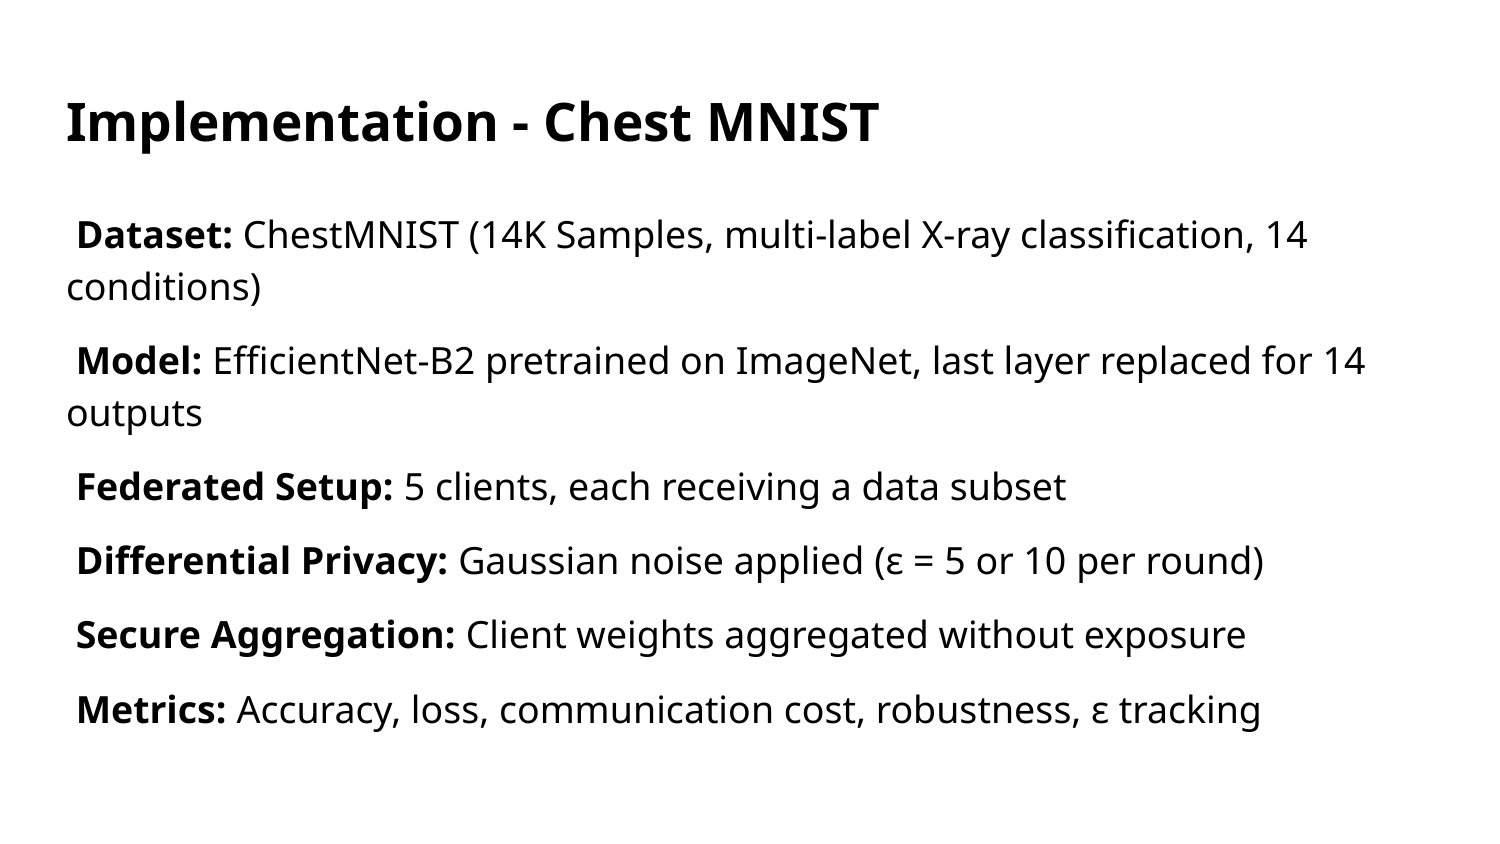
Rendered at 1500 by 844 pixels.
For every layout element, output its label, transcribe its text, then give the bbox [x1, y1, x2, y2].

title Implementation - Chest MNIST [51, 72, 1449, 167]
list Dataset: ChestMNIST (14K Samples, multi-label X-ray classification, 14 conditions) Model: EfficientNet-B2 pretrained on ImageNet, last layer replaced for 14 outputs Federated Setup: 5 clients, each receiving a data subset Differential Privacy: Gaussian noise applied (ε = 5 or 10 per round) Secure Aggregation: Client weights aggregated without exposure Metrics: Accuracy, loss, communication cost, robustness, ε tracking [51, 189, 1449, 750]
